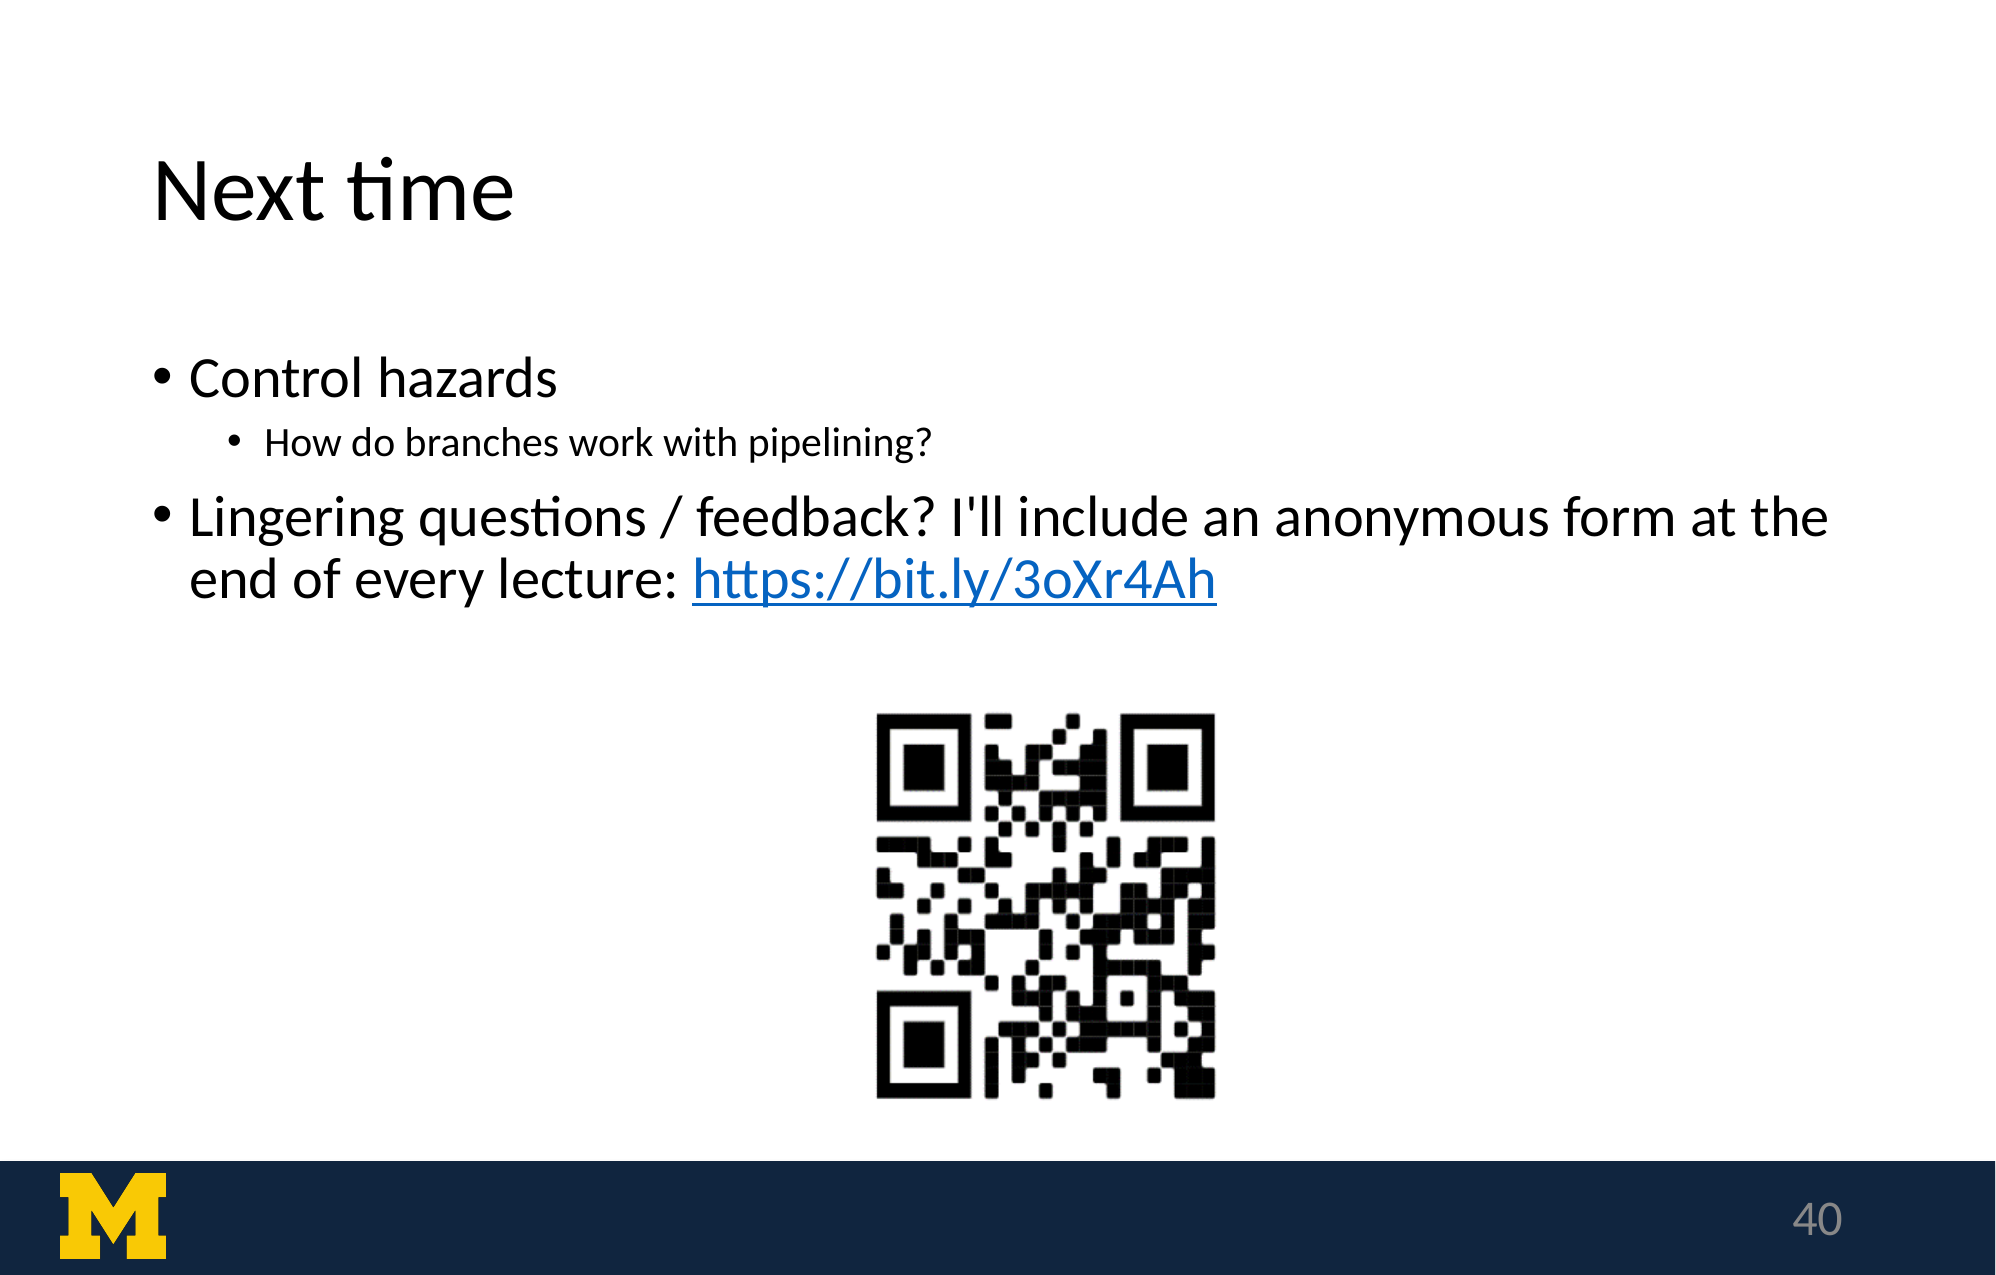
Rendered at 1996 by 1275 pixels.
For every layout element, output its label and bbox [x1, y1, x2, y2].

list [137, 339, 1858, 1149]
picture [60, 1173, 166, 1259]
title [137, 67, 1858, 315]
picture [859, 699, 1232, 1123]
slide_number [1408, 1181, 1858, 1250]
